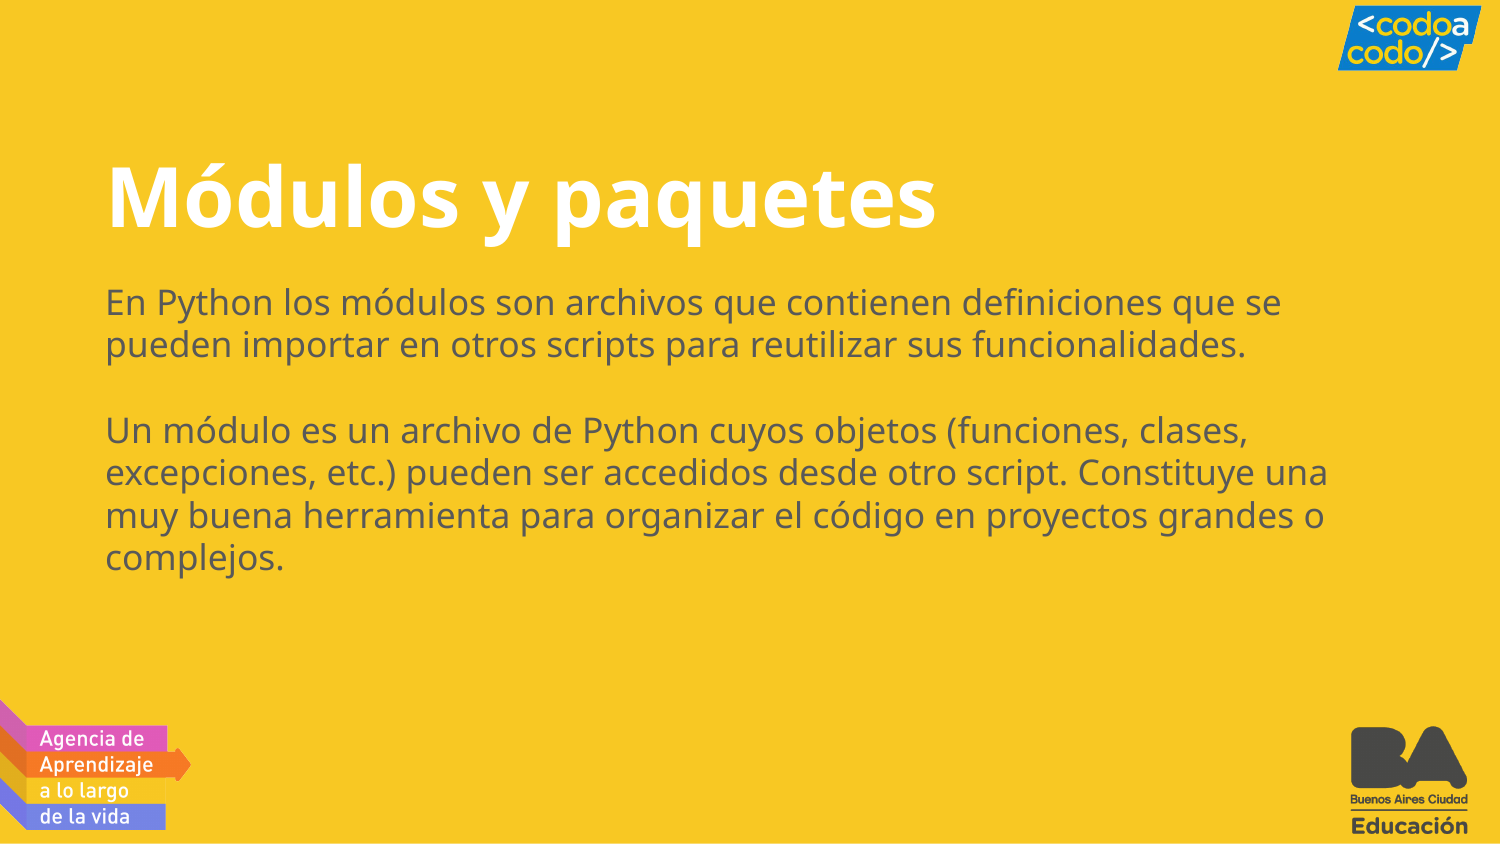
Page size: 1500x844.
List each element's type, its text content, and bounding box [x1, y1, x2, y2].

picture [1410, 5, 1482, 71]
subtitle En Python los módulos son archivos que contienen definiciones que se pueden importar en otros scripts para reutilizar sus funcionalidades. Un módulo es un archivo de Python cuyos objetos (funciones, clases, excepciones, etc.) pueden ser accedidos desde otro script. Constituye una muy buena herramienta para organizar el código en proyectos grandes o complejos. [90, 264, 1410, 724]
title Módulos y paquetes [90, 1, 1410, 259]
picture [1297, 668, 1500, 844]
picture [0, 699, 191, 830]
